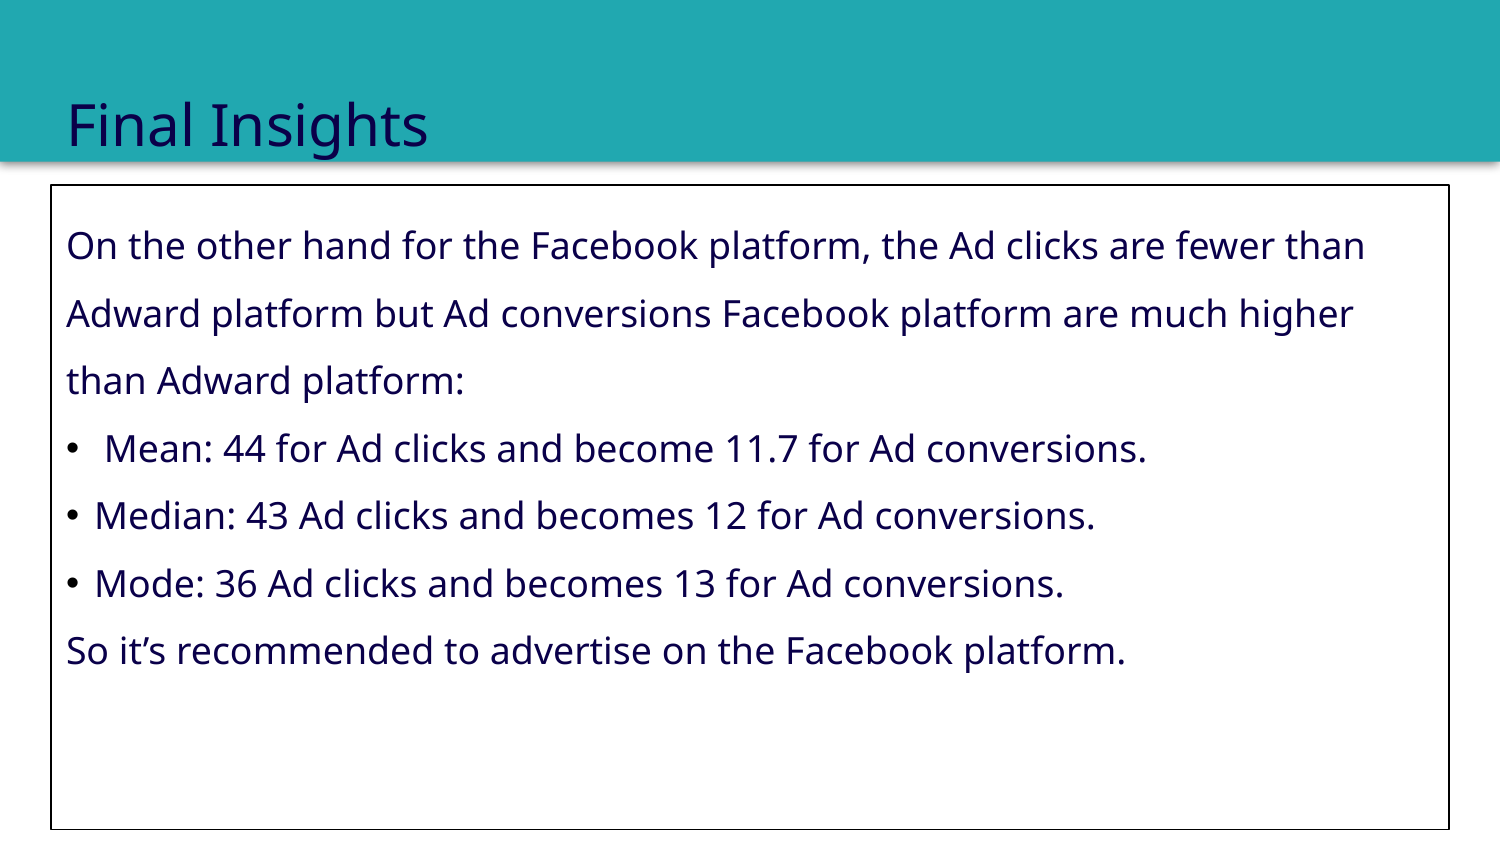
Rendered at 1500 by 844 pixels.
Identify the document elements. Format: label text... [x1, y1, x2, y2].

title Final Insights [51, 72, 1449, 167]
text_box On the other hand for the Facebook platform, the Ad clicks are fewer than Adward platform but Ad conversions Facebook platform are much higher than Adward platform: Mean: 44 for Ad clicks and become 11.7 for Ad conversions. Median: 43 Ad clicks and becomes 12 for Ad conversions. Mode: 36 Ad clicks and becomes 13 for Ad conversions. So it’s recommended to advertise on the Facebook platform. [51, 184, 1449, 830]
